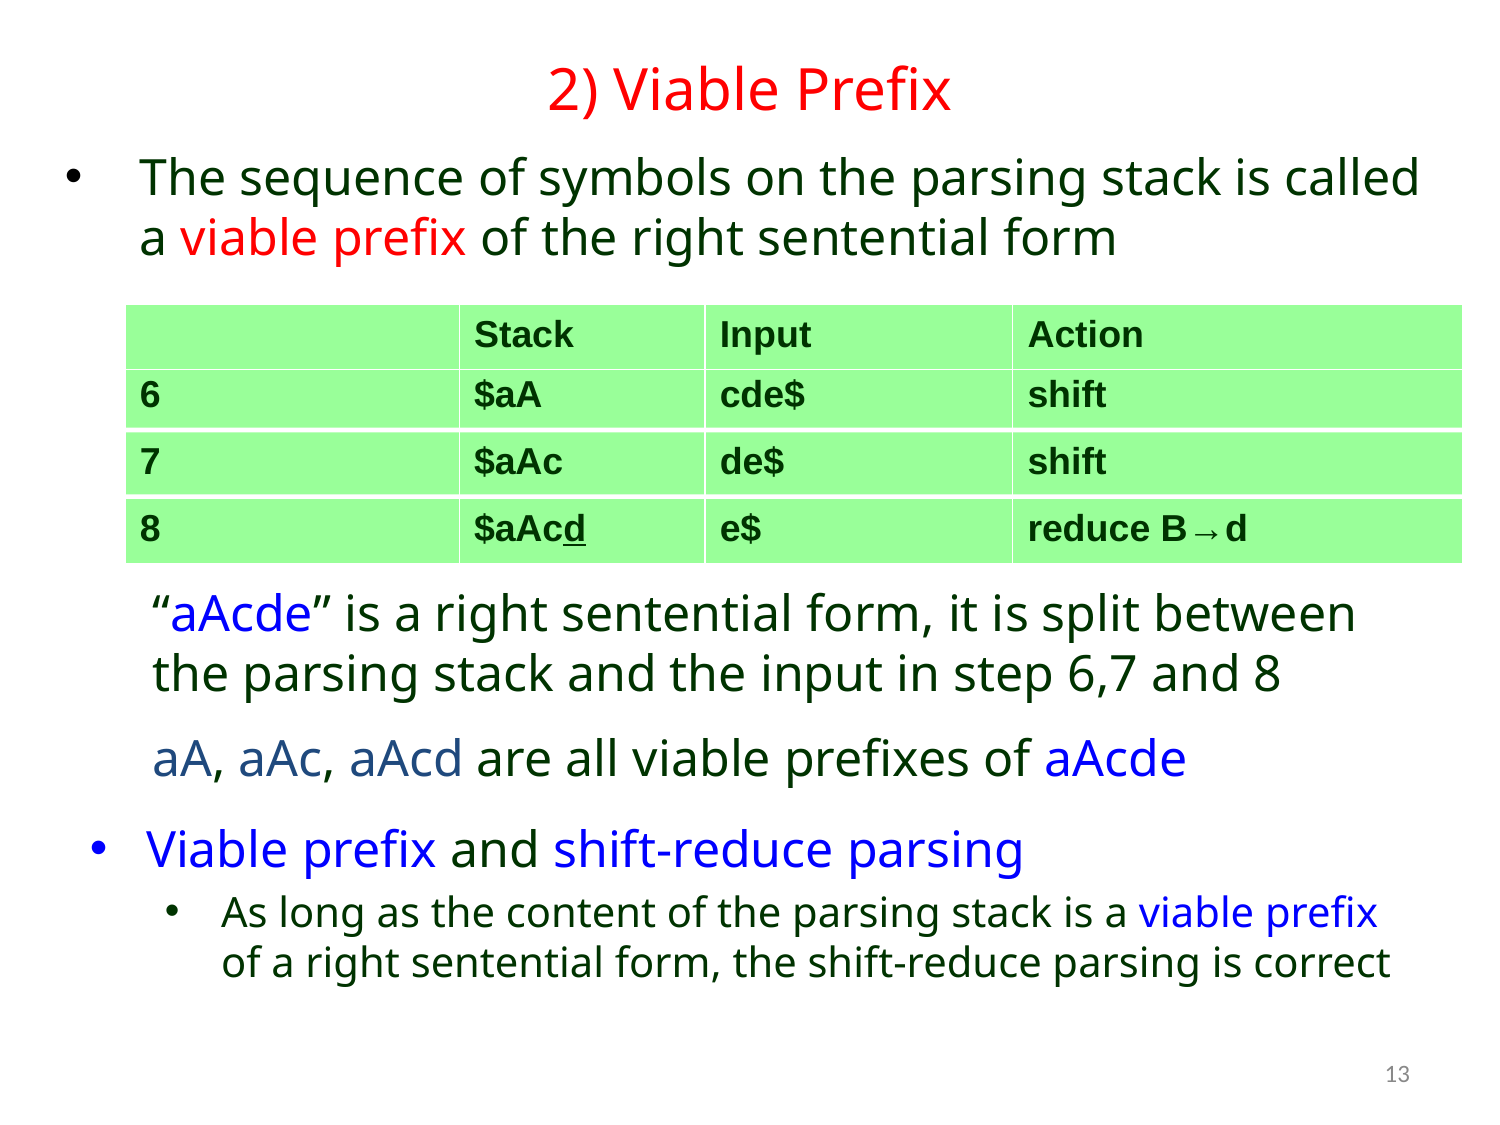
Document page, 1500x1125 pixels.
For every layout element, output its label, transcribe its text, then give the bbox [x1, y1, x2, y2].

text_box “aAcde” is a right sentential form, it is split between the parsing stack and the input in step 6,7 and 8 aA, aAc, aAcd are all viable prefixes of aAcde [137, 574, 1463, 794]
text_box Viable prefix and shift-reduce parsing As long as the content of the parsing stack is a viable prefix of a right sentential form, the shift-reduce parsing is correct [75, 809, 1412, 1052]
text_box The sequence of symbols on the parsing stack is called a viable prefix of the right sentential form [50, 137, 1450, 273]
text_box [124, 302, 1463, 564]
slide_number 13 [1074, 1042, 1425, 1103]
text_box 2) Viable Prefix [74, 45, 1425, 233]
